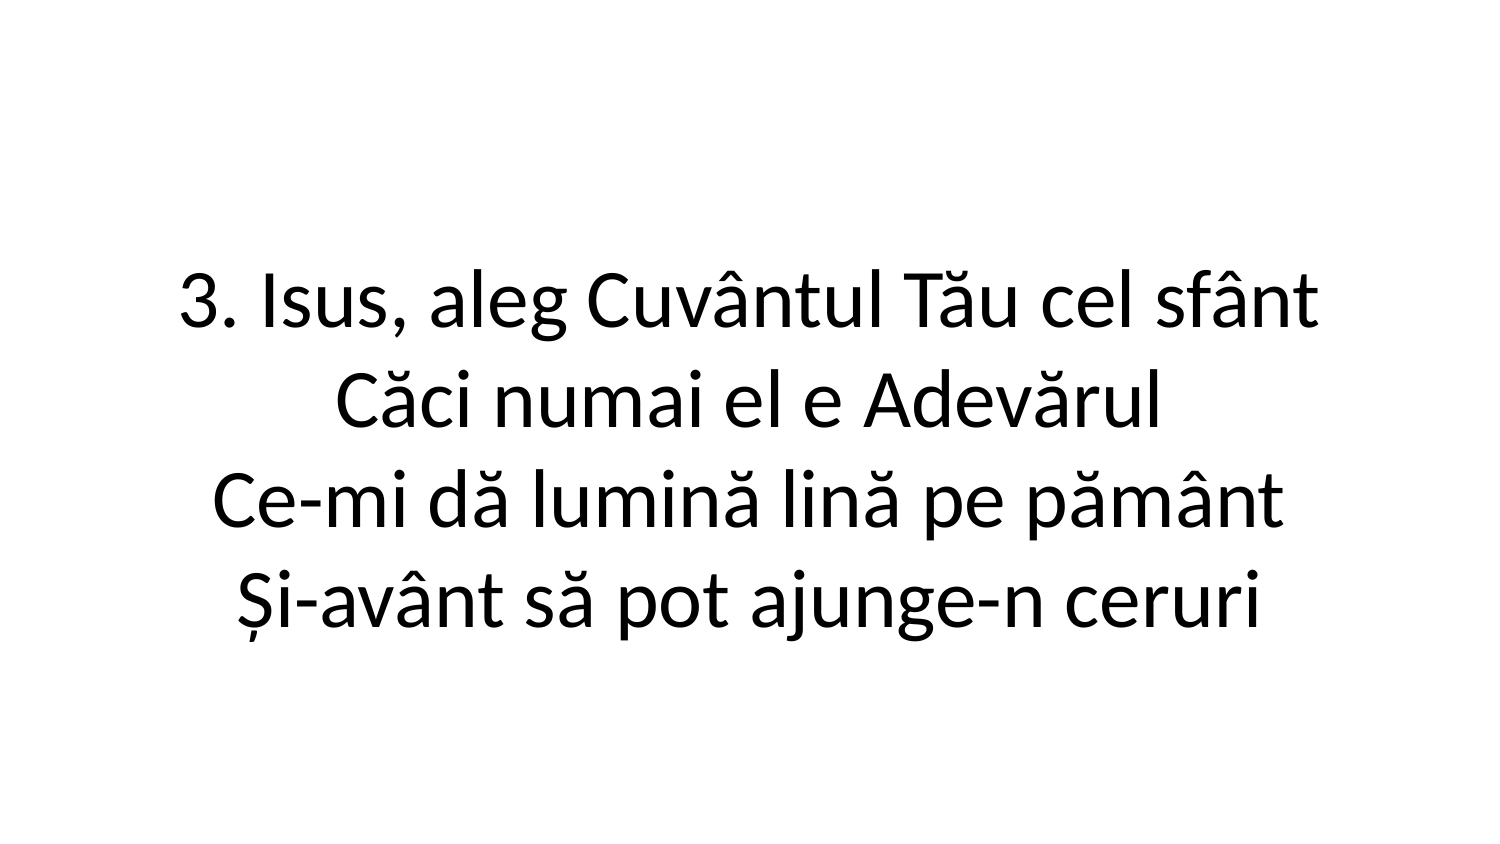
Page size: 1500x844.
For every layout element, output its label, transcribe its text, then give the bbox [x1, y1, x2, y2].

text_box 3. Isus, aleg Cuvântul Tău cel sfânt Căci numai el e Adevărul Ce-mi dă lumină lină pe pământ Și-avânt să pot ajunge-n ceruri [162, 192, 1338, 652]
